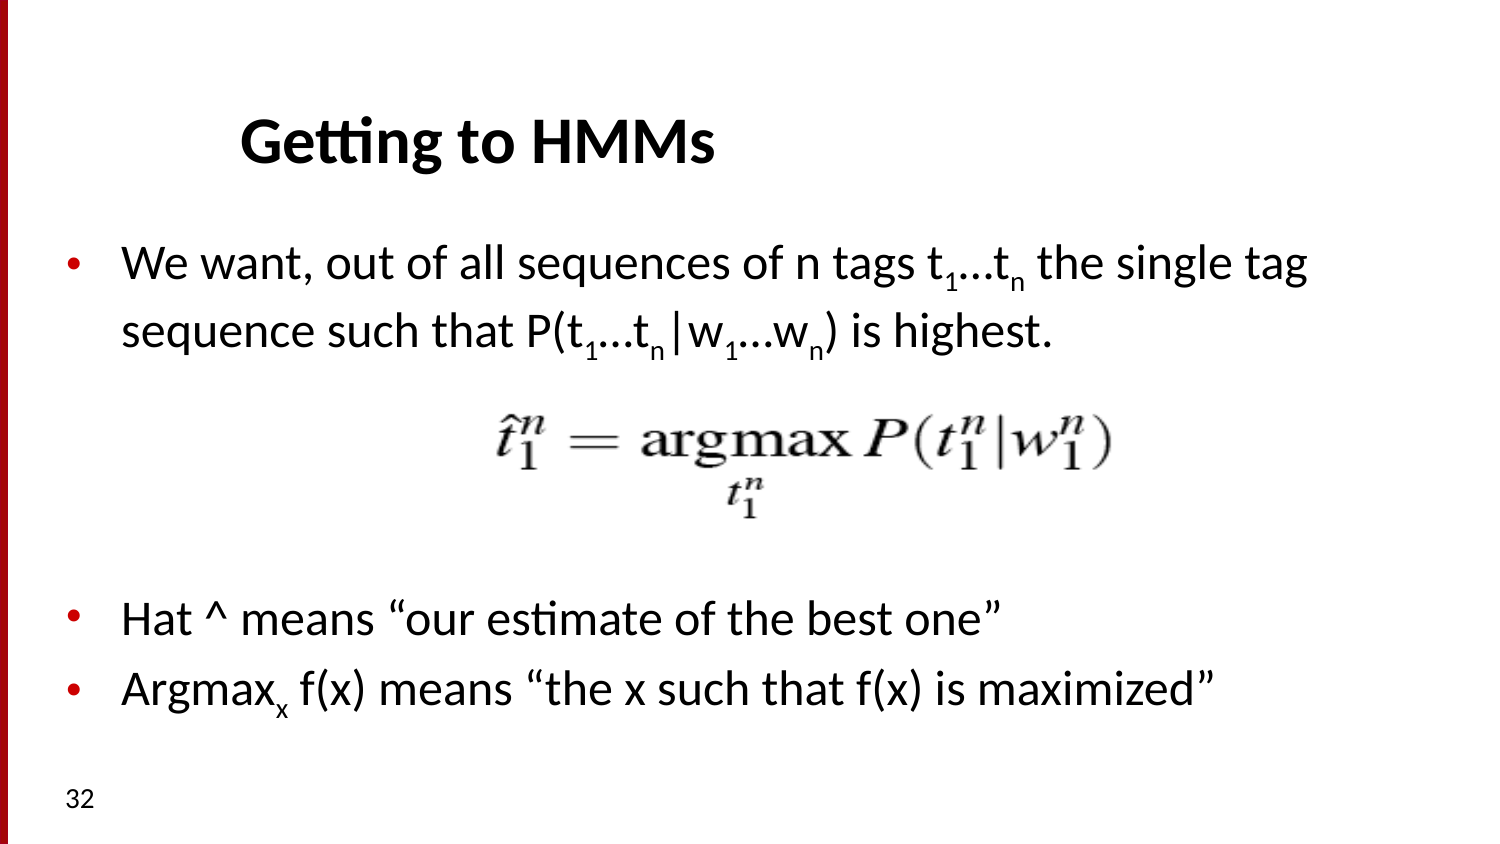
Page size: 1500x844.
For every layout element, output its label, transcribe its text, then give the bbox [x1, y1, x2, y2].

list We want, out of all sequences of n tags t1…tn the single tag sequence such that P(t1…tn|w1…wn) is highest. Hat ^ means “our estimate of the best one” Argmaxx f(x) means “the x such that f(x) is maximized” [50, 221, 1325, 769]
title Getting to HMMs [225, 62, 1450, 185]
picture [462, 396, 1129, 532]
slide_number 32 [49, 771, 376, 829]
